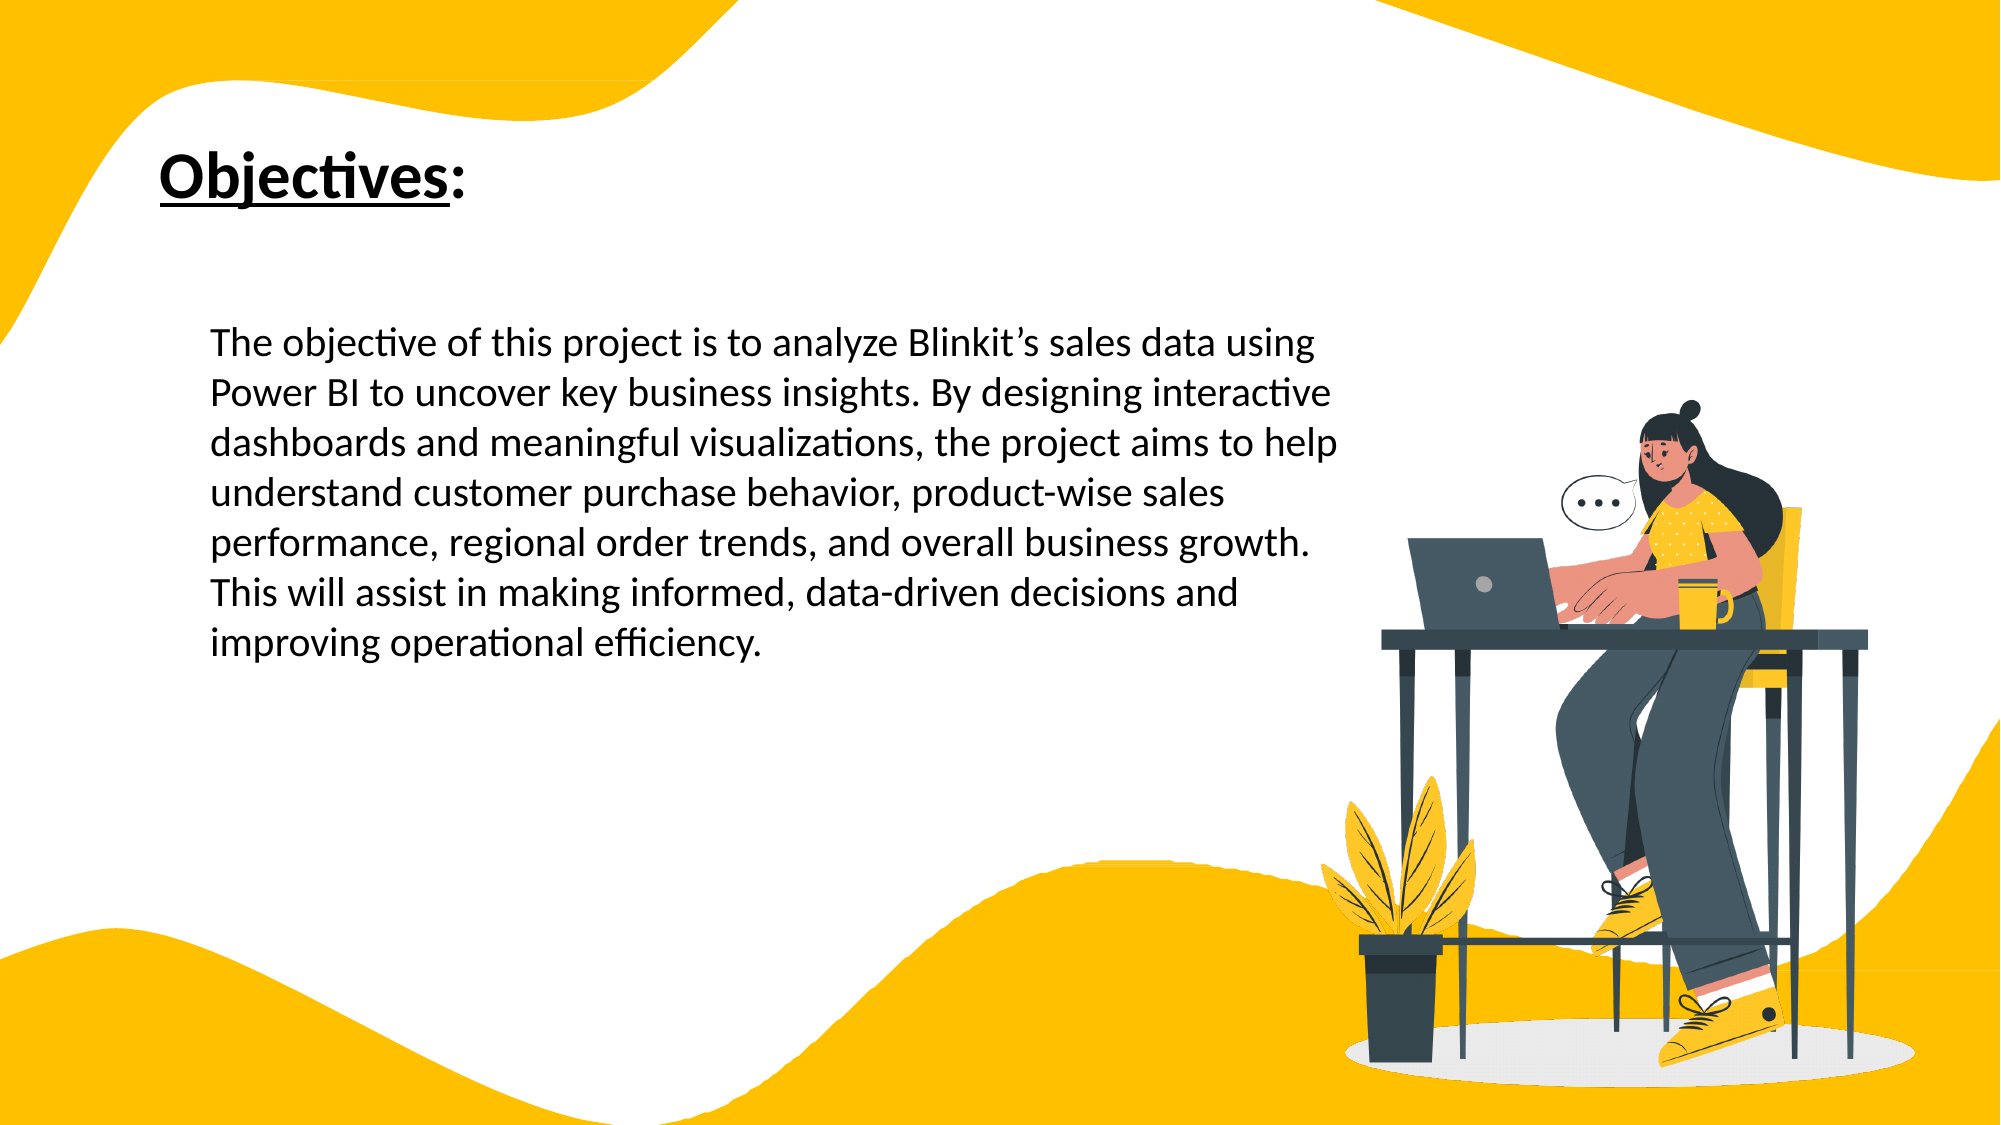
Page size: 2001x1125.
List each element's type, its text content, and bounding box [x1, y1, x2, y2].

text_box [0, 0, 739, 346]
text_box [658, 860, 1180, 1125]
text_box The objective of this project is to analyze Blinkit’s sales data using Power BI to uncover key business insights. By designing interactive dashboards and meaningful visualizations, the project aims to help understand customer purchase behavior, product-wise sales performance, regional order trends, and overall business growth. This will assist in making informed, data-driven decisions and improving operational efficiency. [195, 307, 1180, 673]
text_box Objectives: [145, 124, 605, 220]
text_box [1374, 0, 2000, 181]
text_box [0, 928, 615, 1125]
picture [1180, 276, 2000, 1125]
